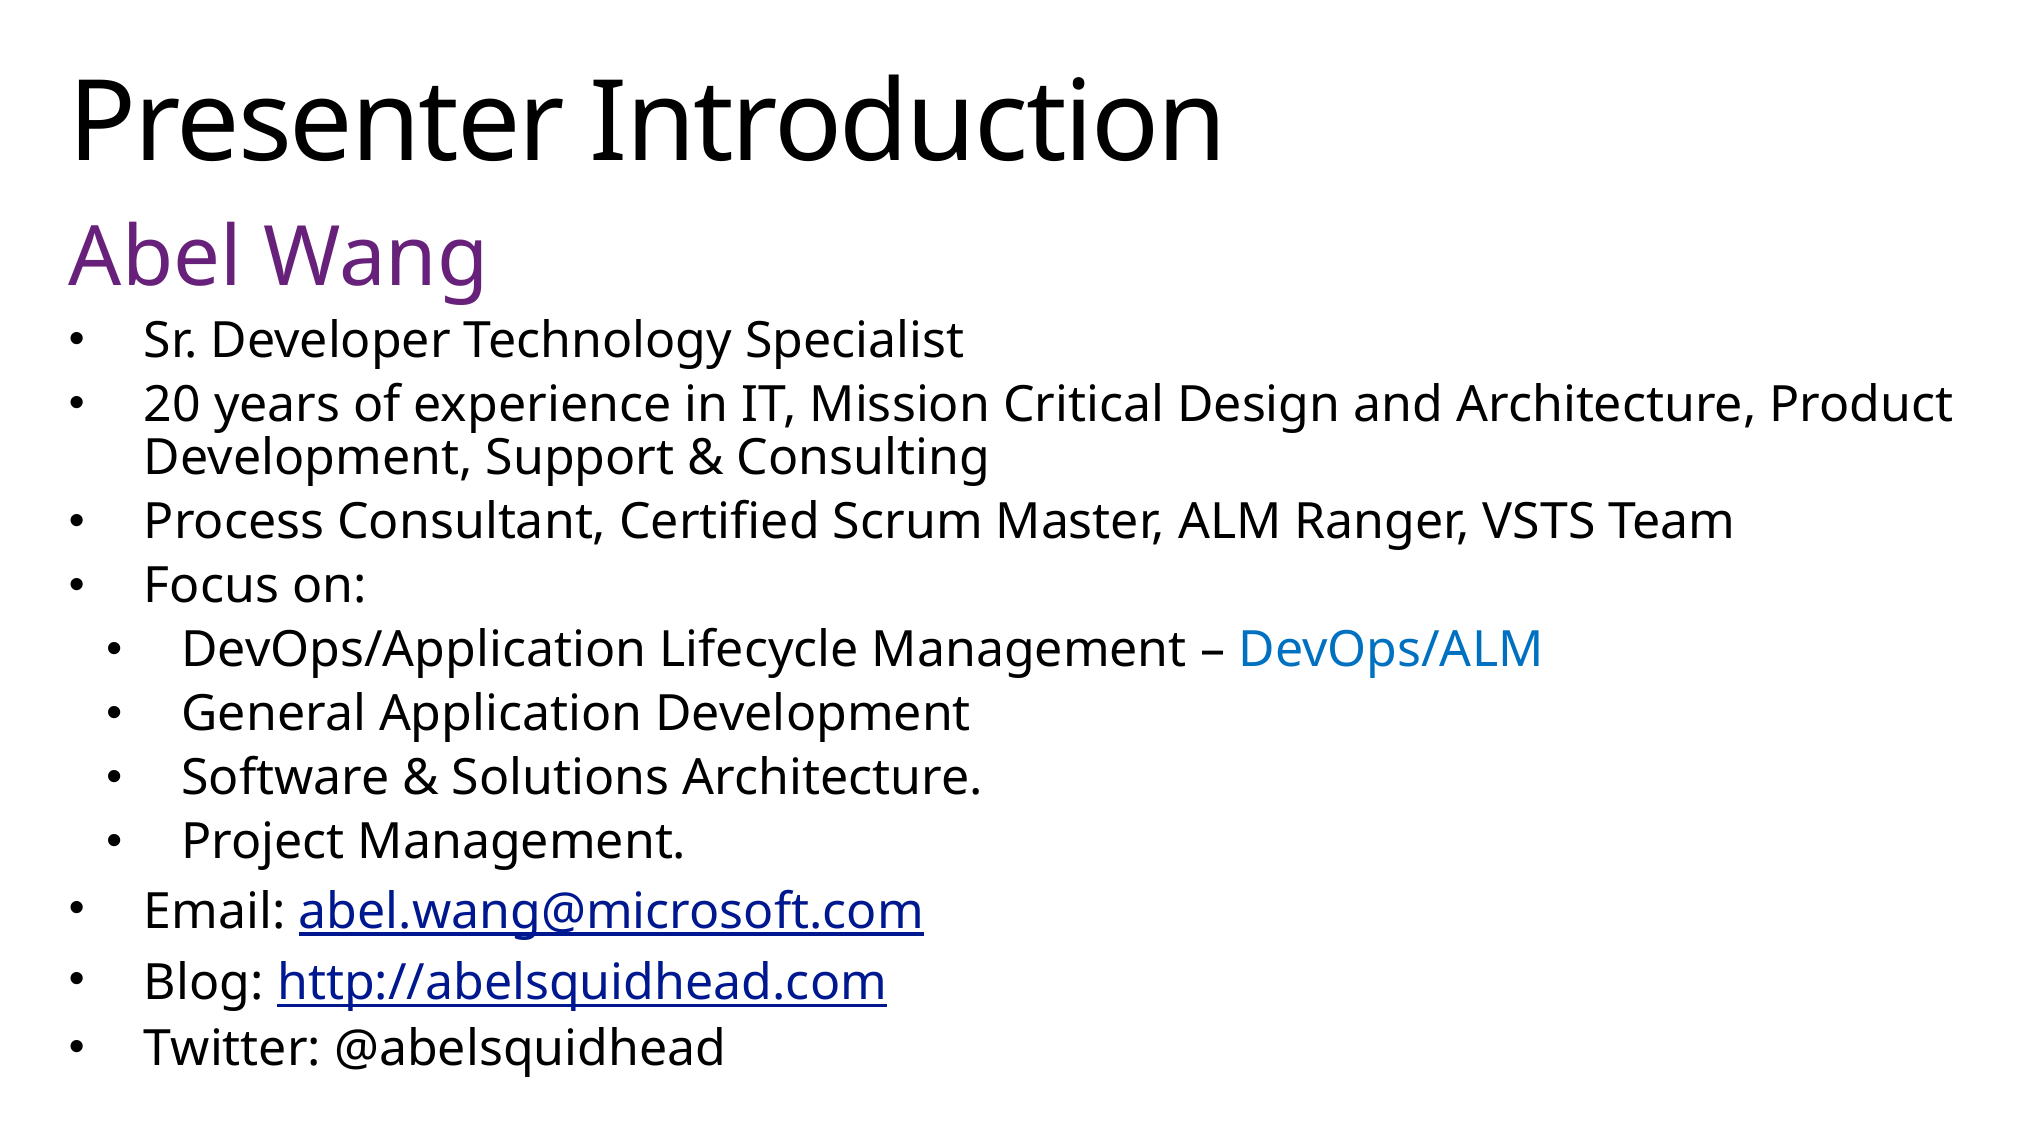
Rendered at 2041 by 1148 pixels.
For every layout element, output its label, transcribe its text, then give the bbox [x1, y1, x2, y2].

list Abel Wang Sr. Developer Technology Specialist 20 years of experience in IT, Mission Critical Design and Architecture, Product Development, Support & Consulting Process Consultant, Certified Scrum Master, ALM Ranger, VSTS Team Focus on: DevOps/Application Lifecycle Management – DevOps/ALM General Application Development Software & Solutions Architecture. Project Management. Email: abel.wang@microsoft.com Blog: http://abelsquidhead.com Twitter: @abelsquidhead [45, 198, 1996, 1108]
title Presenter Introduction [45, 48, 1996, 198]
